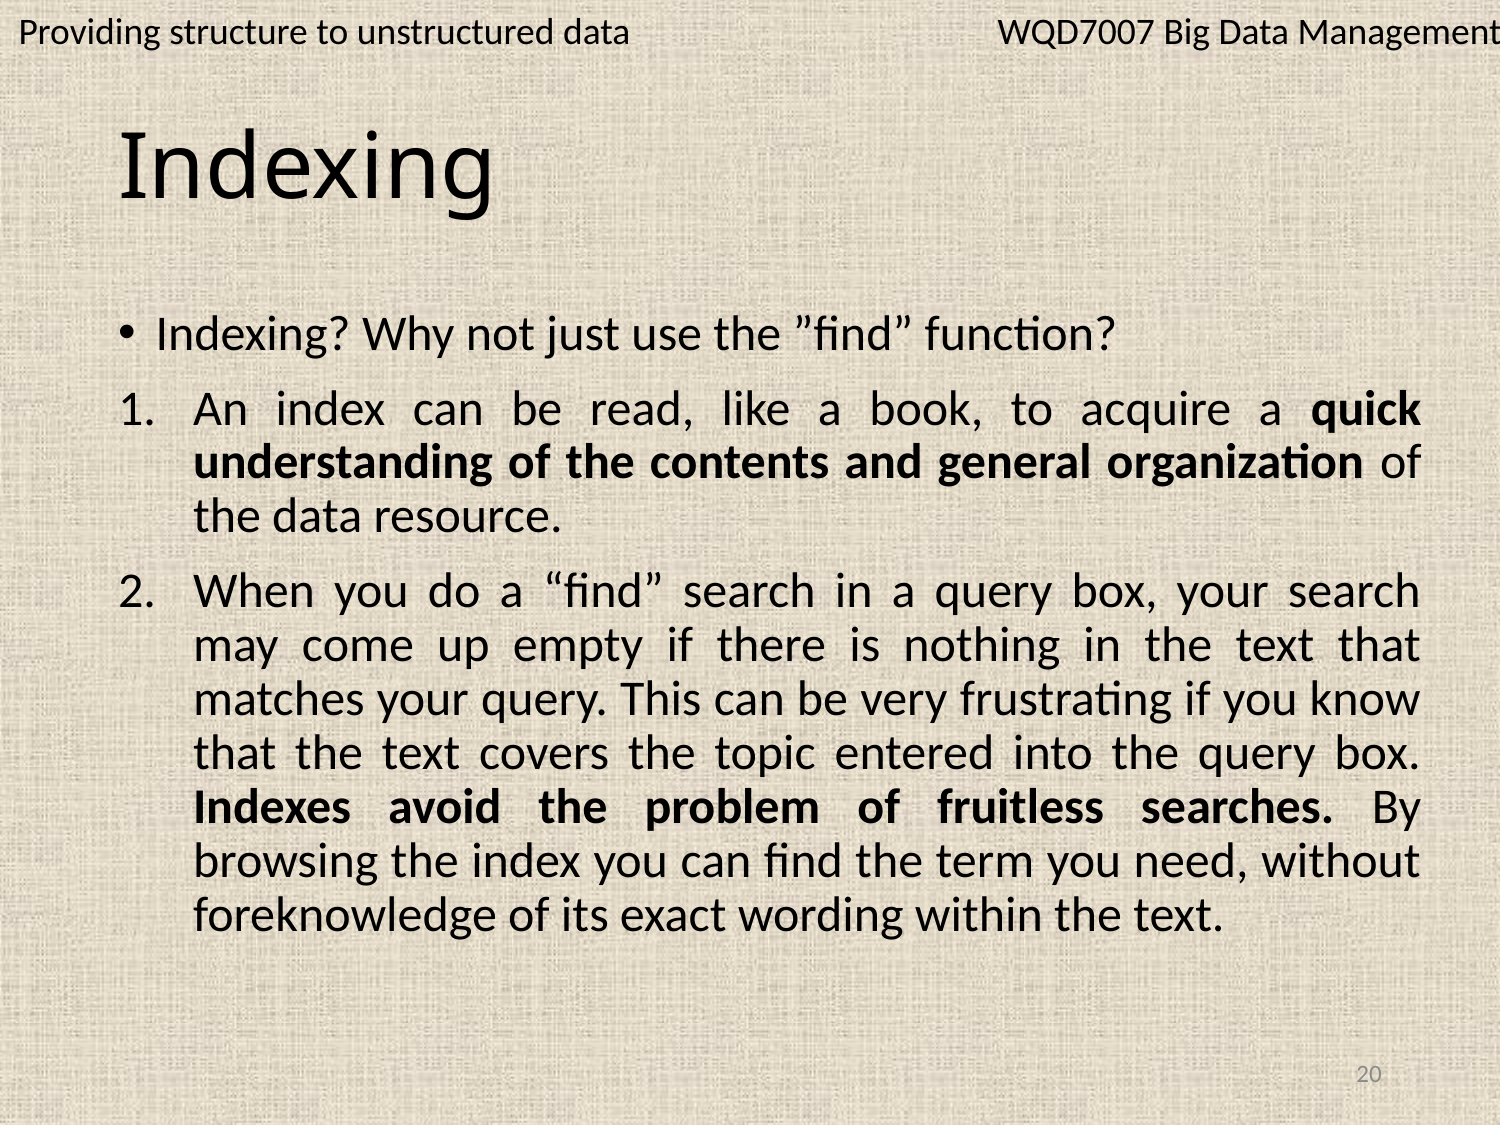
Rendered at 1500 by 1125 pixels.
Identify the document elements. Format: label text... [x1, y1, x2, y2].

text_box Providing structure to unstructured data [3, 0, 647, 59]
slide_number 20 [1059, 1042, 1397, 1103]
title Indexing [103, 59, 1397, 278]
list Indexing? Why not just use the ”find” function? An index can be read, like a book, to acquire a quick understanding of the contents and general organization of the data resource. When you do a “find” search in a query box, your search may come up empty if there is nothing in the text that matches your query. This can be very frustrating if you know that the text covers the topic entered into the query box. Indexes avoid the problem of fruitless searches. By browsing the index you can find the term you need, without foreknowledge of its exact wording within the text. [103, 299, 1437, 1014]
text_box WQD7007 Big Data Management [982, 0, 1500, 60]
